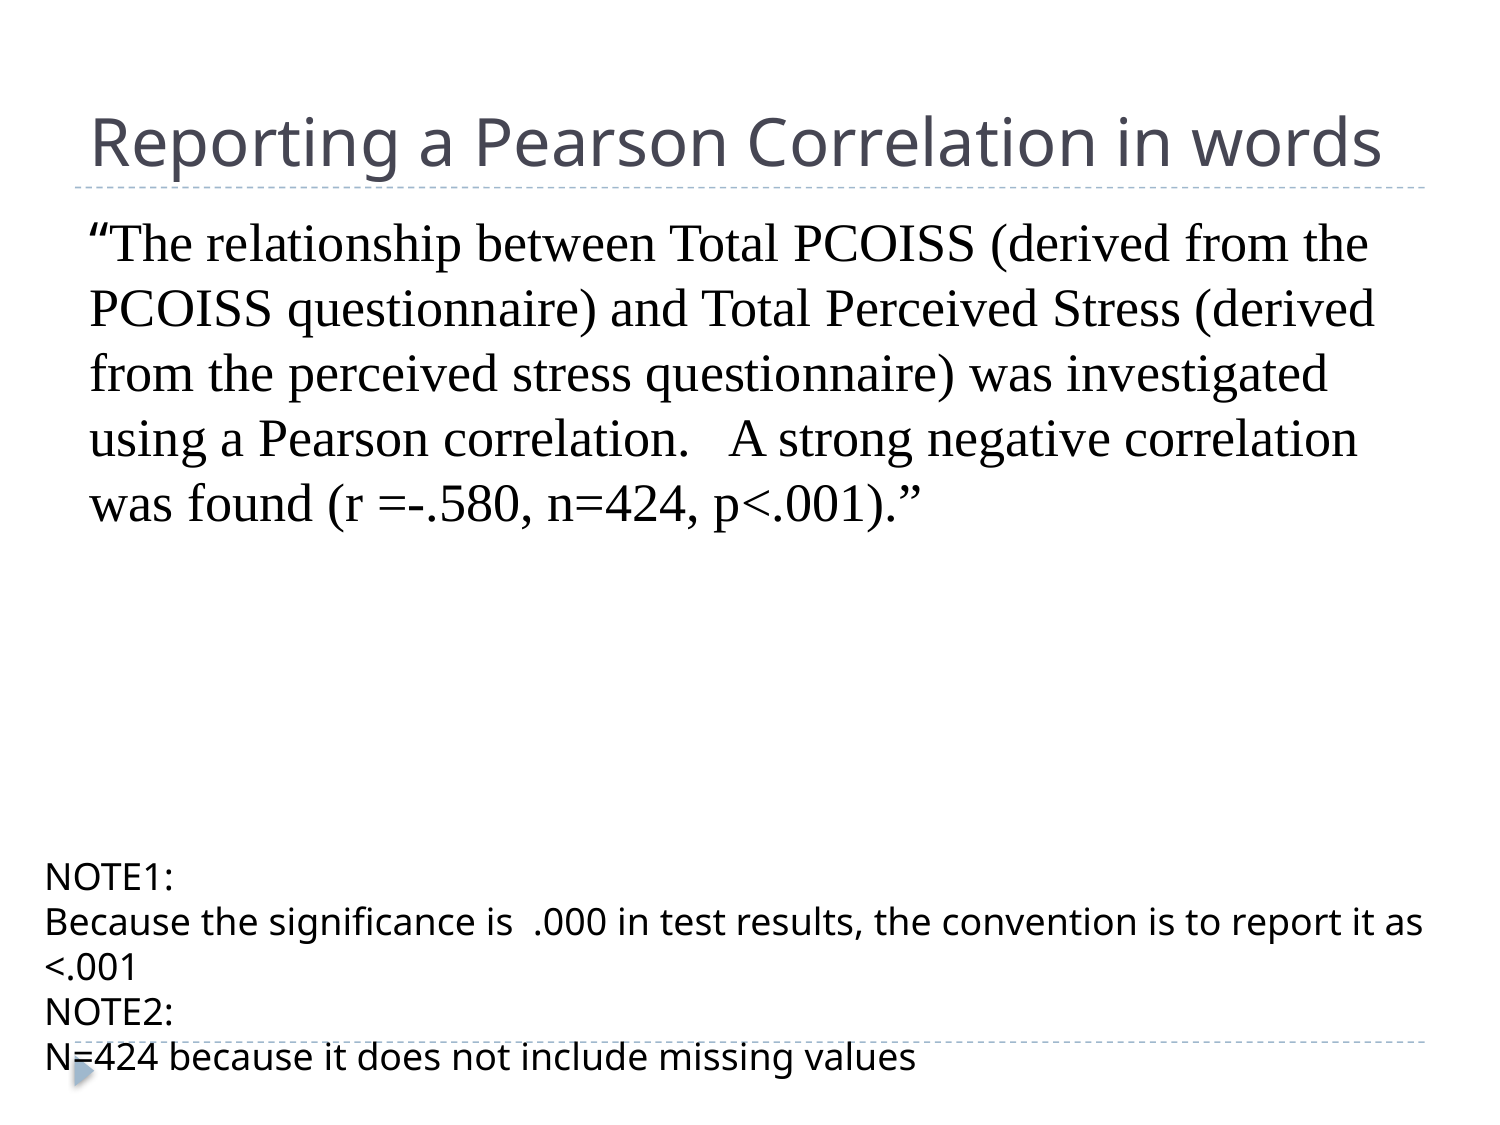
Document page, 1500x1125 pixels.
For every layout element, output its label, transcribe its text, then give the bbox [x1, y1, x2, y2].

title Reporting a Pearson Correlation in words [75, 24, 1425, 188]
list “The relationship between Total PCOISS (derived from the PCOISS questionnaire) and Total Perceived Stress (derived from the perceived stress questionnaire) was investigated using a Pearson correlation. A strong negative correlation was found (r =-.580, n=424, p<.001).” [75, 200, 1425, 845]
text_box NOTE1: Because the significance is .000 in test results, the convention is to report it as <.001 NOTE2: N=424 because it does not include missing values [29, 845, 1500, 1086]
